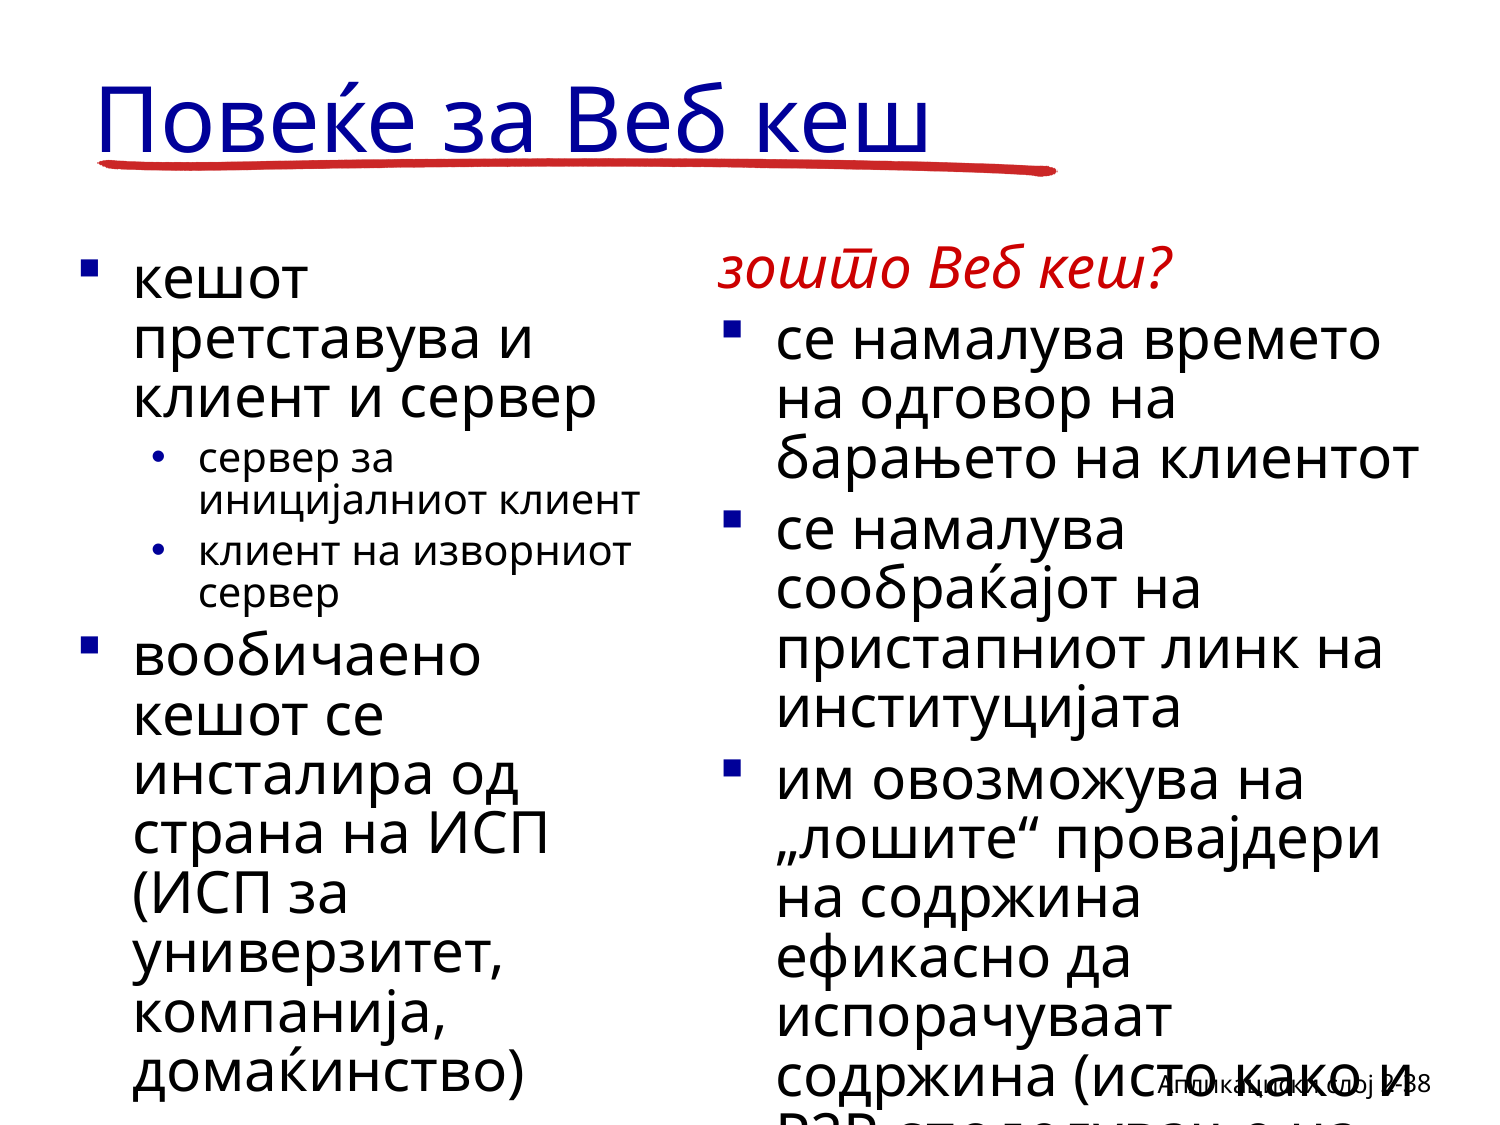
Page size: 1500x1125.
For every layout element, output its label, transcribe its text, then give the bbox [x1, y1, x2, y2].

picture [93, 153, 1069, 183]
slide_number 2-38 [1365, 1059, 1477, 1106]
title Повеќе за Веб кеш [78, 38, 1354, 194]
list кешот претставува и клиент и сервер сервер за иницијалниот клиент клиент на изворниот сервер вообичаено кешот се инсталира од страна на ИСП (ИСП за универзитет, компанија, домаќинство) [60, 244, 686, 1007]
footer Апликациски слој [914, 1060, 1391, 1109]
list зошто Веб кеш? се намалува времето на одговор на барањето на клиентот се намалува сообраќајот на пристапниот линк на институцијата им овозможува на „лошите“ провајдери на содржина ефикасно да испорачуваат содржина (исто како и P2P споделување на содржина) [703, 233, 1443, 996]
